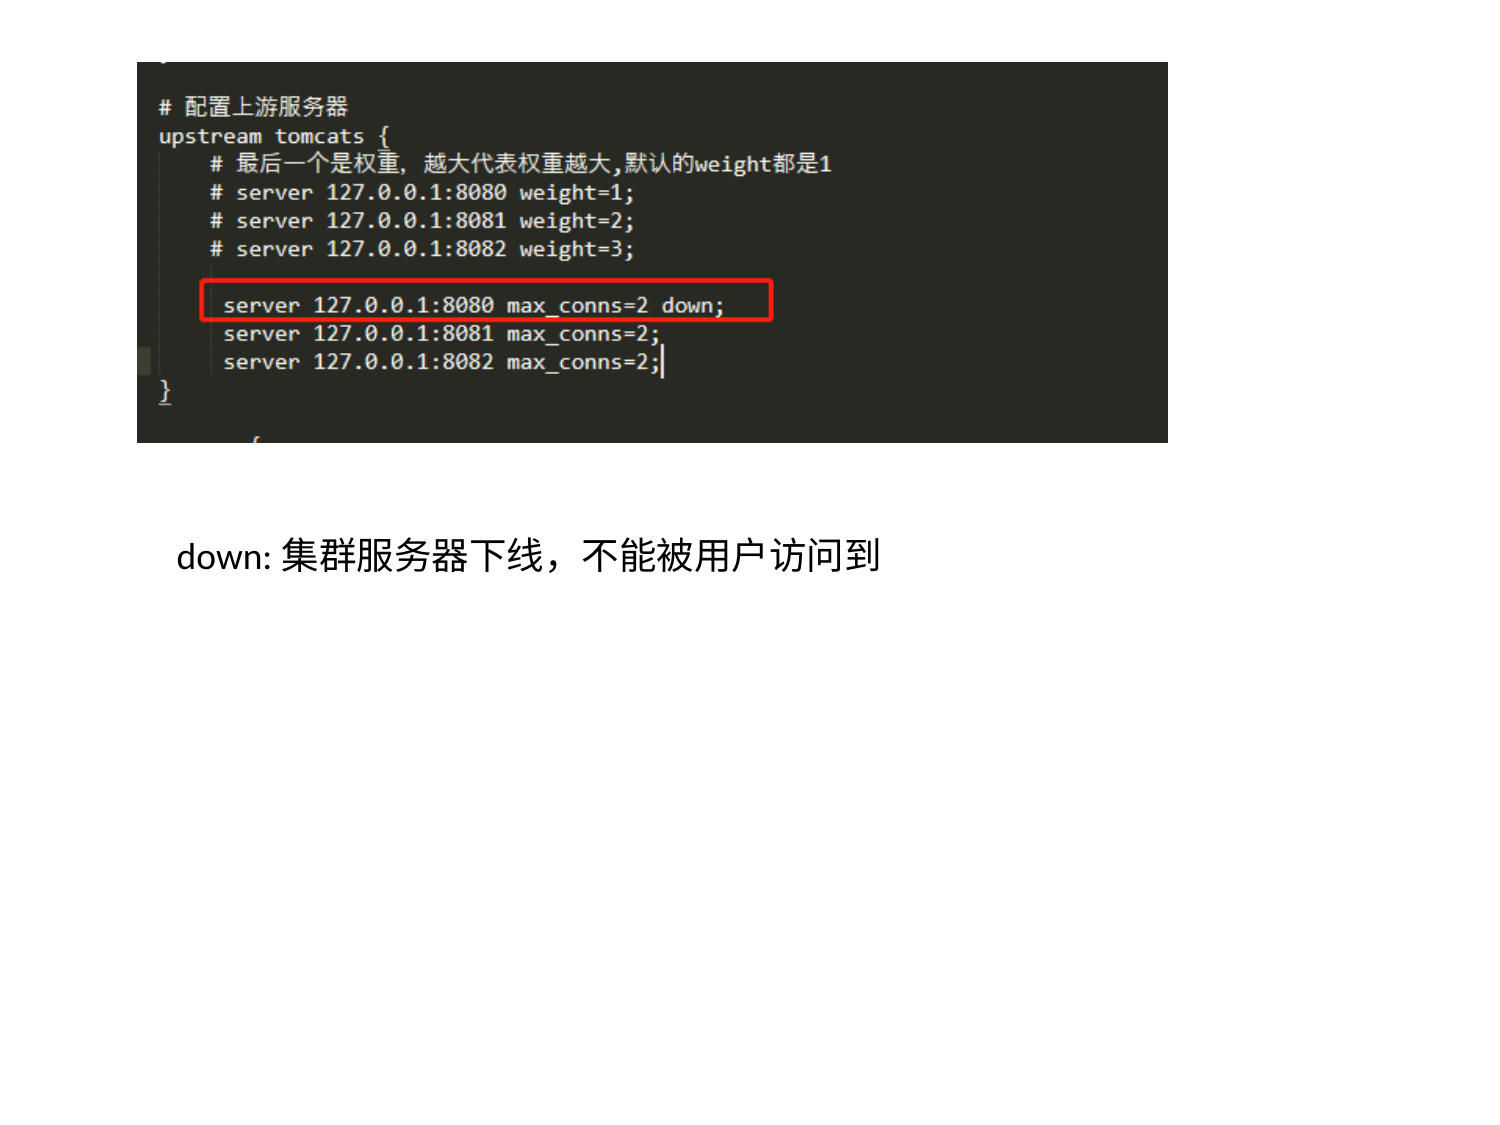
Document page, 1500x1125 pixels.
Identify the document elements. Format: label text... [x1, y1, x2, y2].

text_box down:集群服务器下线，不能被用户访问到 [161, 524, 897, 585]
picture [137, 62, 1168, 443]
